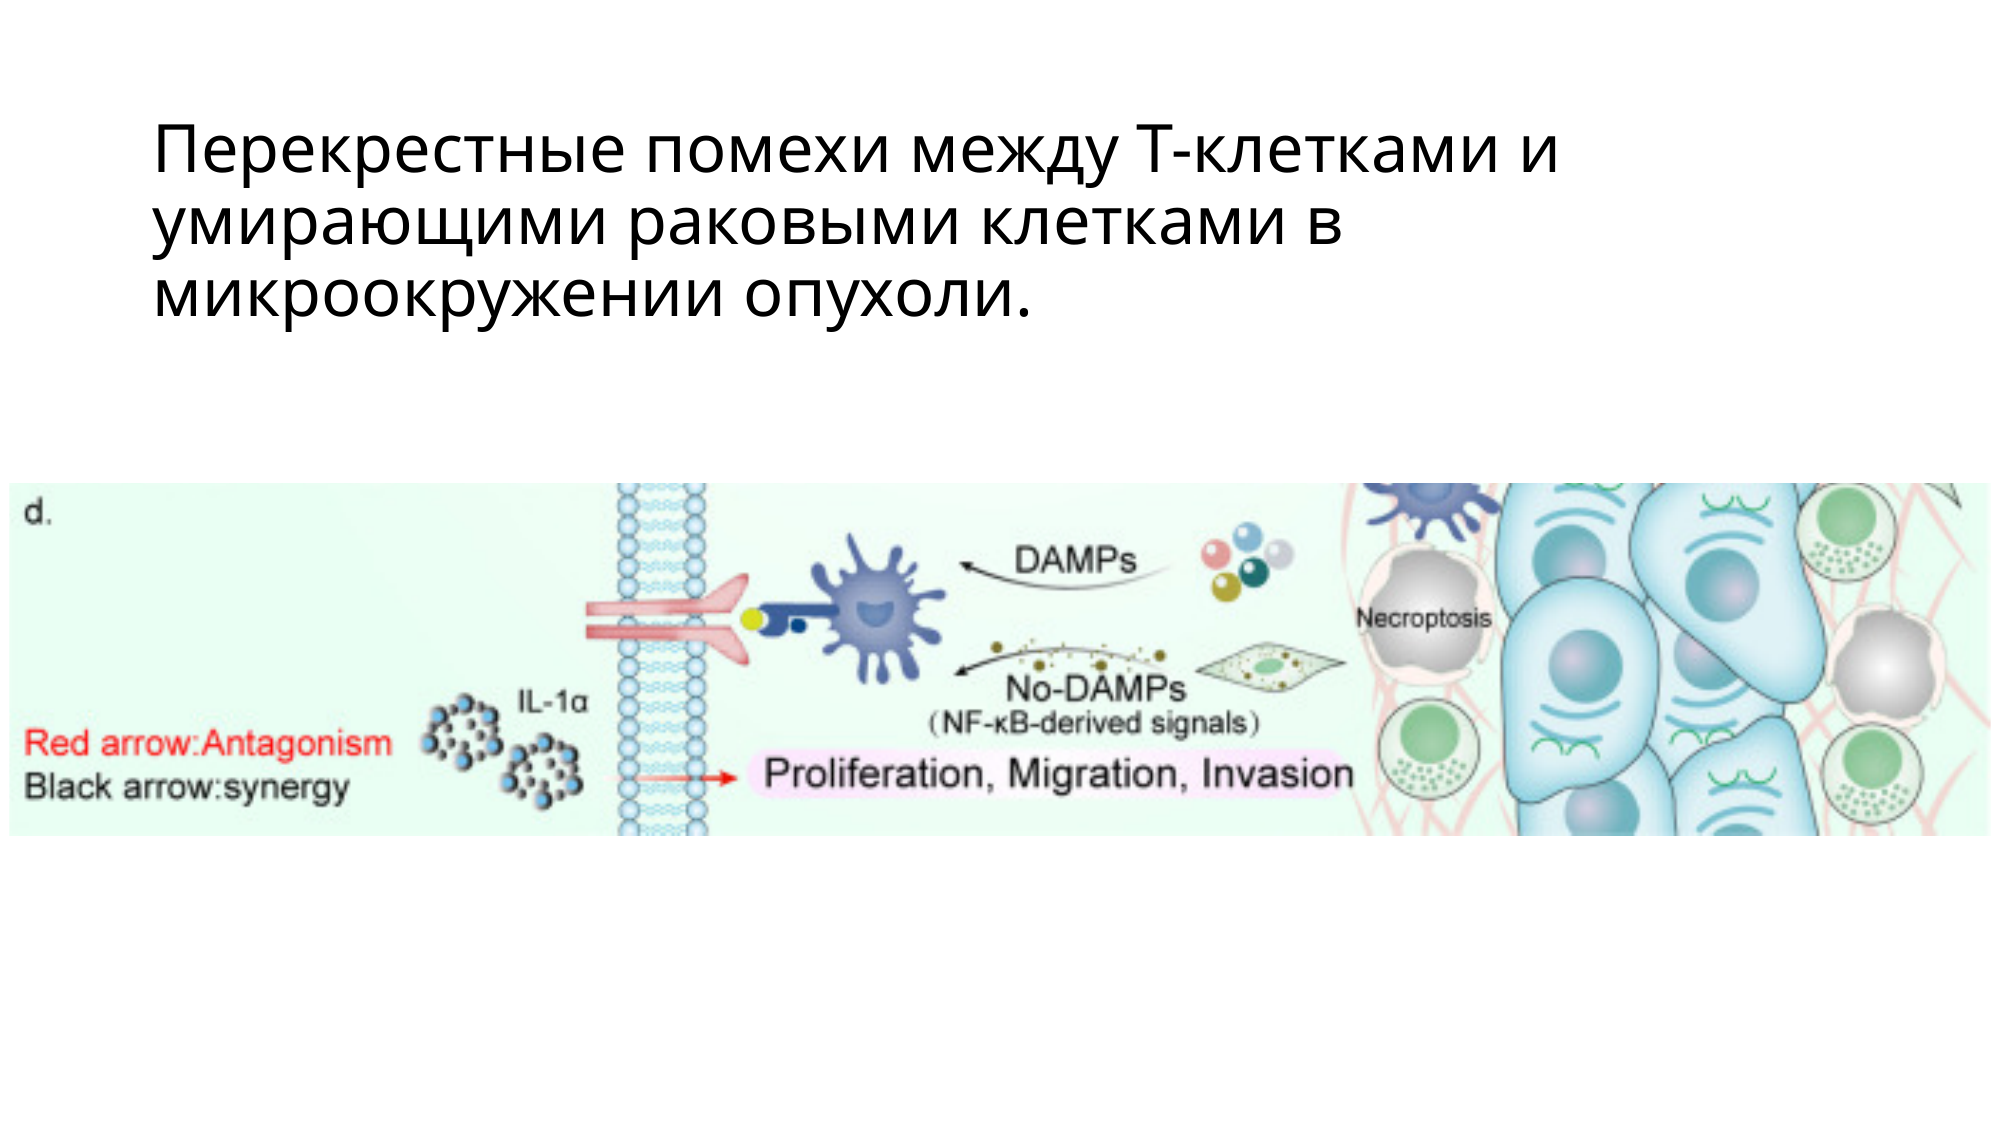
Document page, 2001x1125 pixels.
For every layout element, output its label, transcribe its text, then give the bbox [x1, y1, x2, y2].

title Перекрестные помехи между Т-клетками и умирающими раковыми клетками в микроокружении опухоли. [137, 59, 1863, 386]
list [9, 482, 1991, 836]
